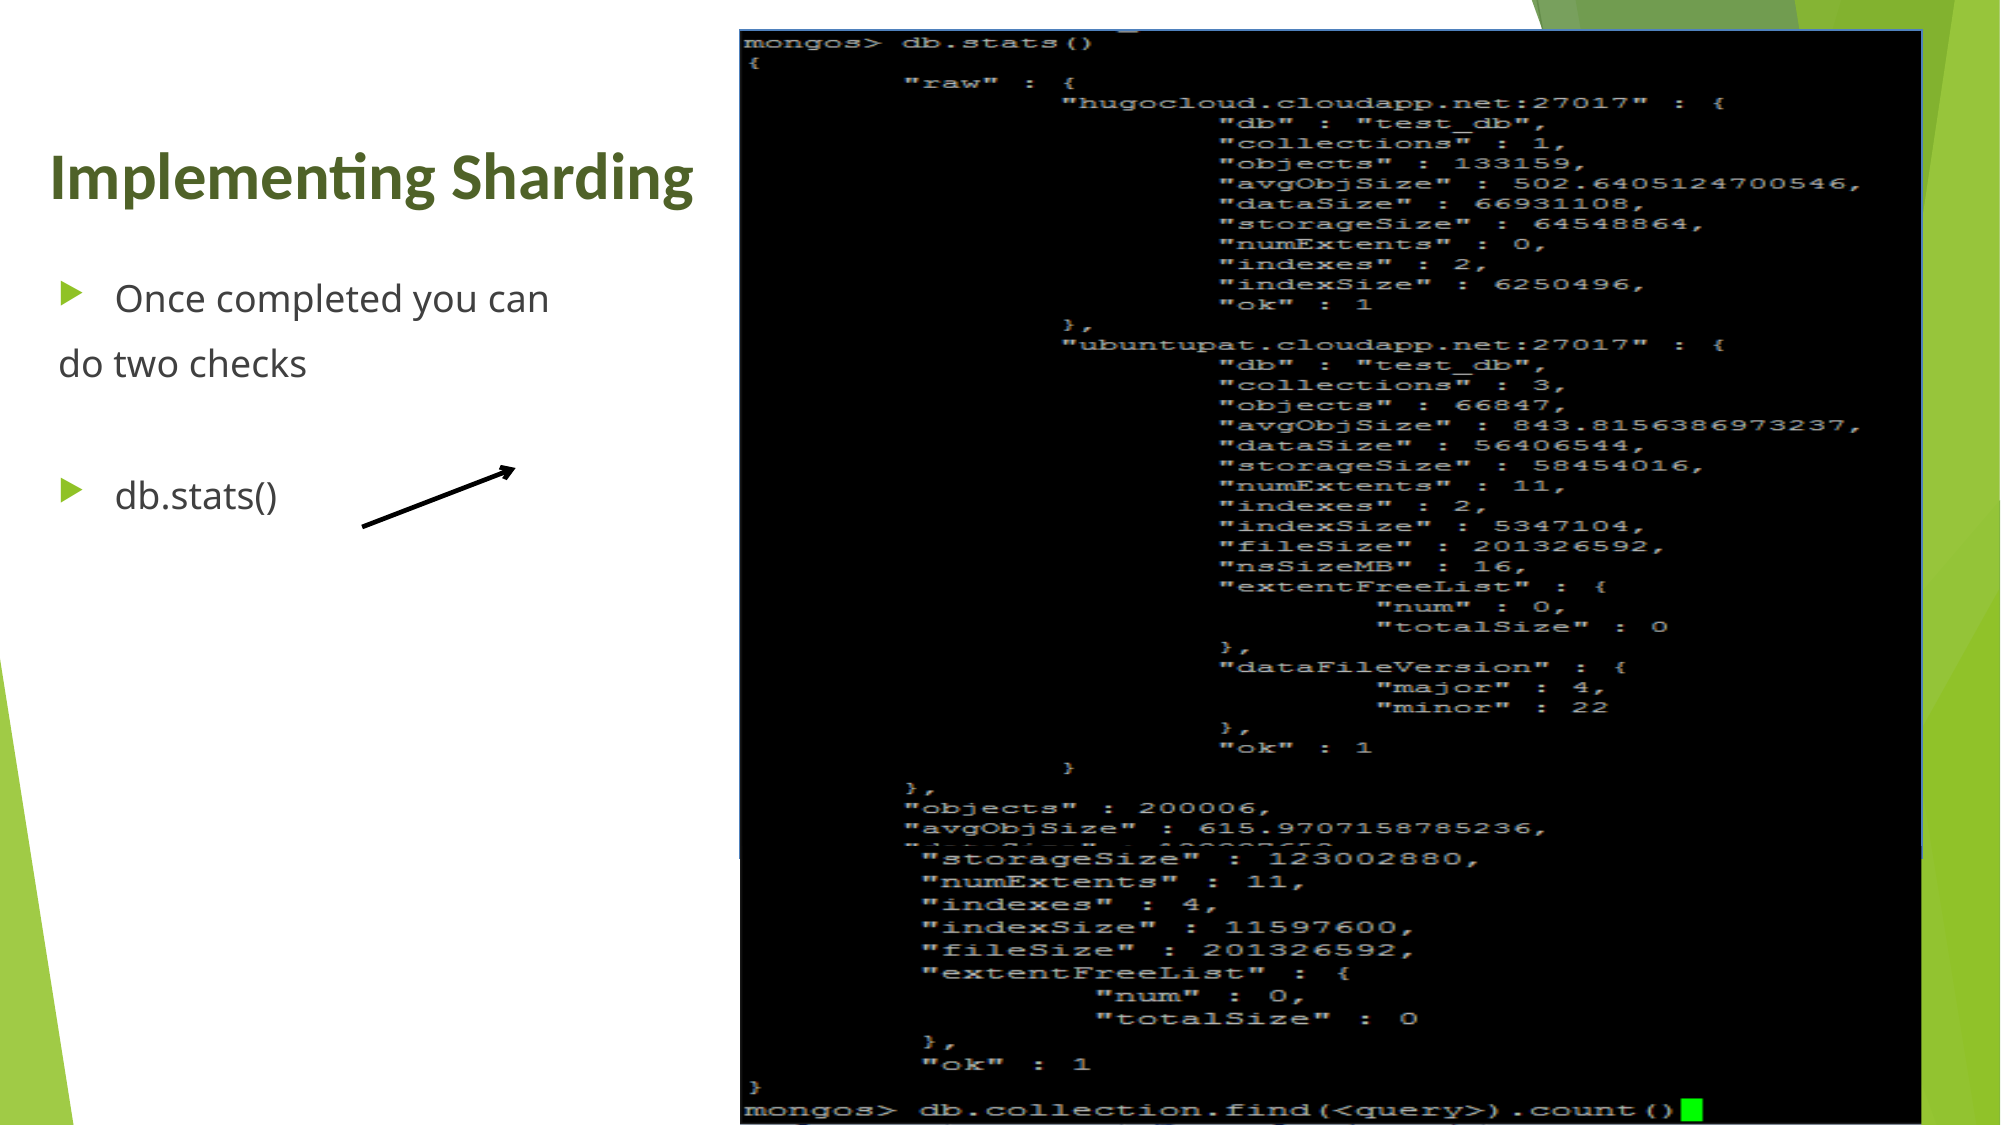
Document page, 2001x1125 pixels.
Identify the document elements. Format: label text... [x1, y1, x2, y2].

text_box Implementing Sharding [34, 125, 710, 221]
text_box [361, 467, 516, 528]
picture [739, 30, 1922, 1125]
list Once completed you can do two checks db.stats() [43, 267, 734, 904]
